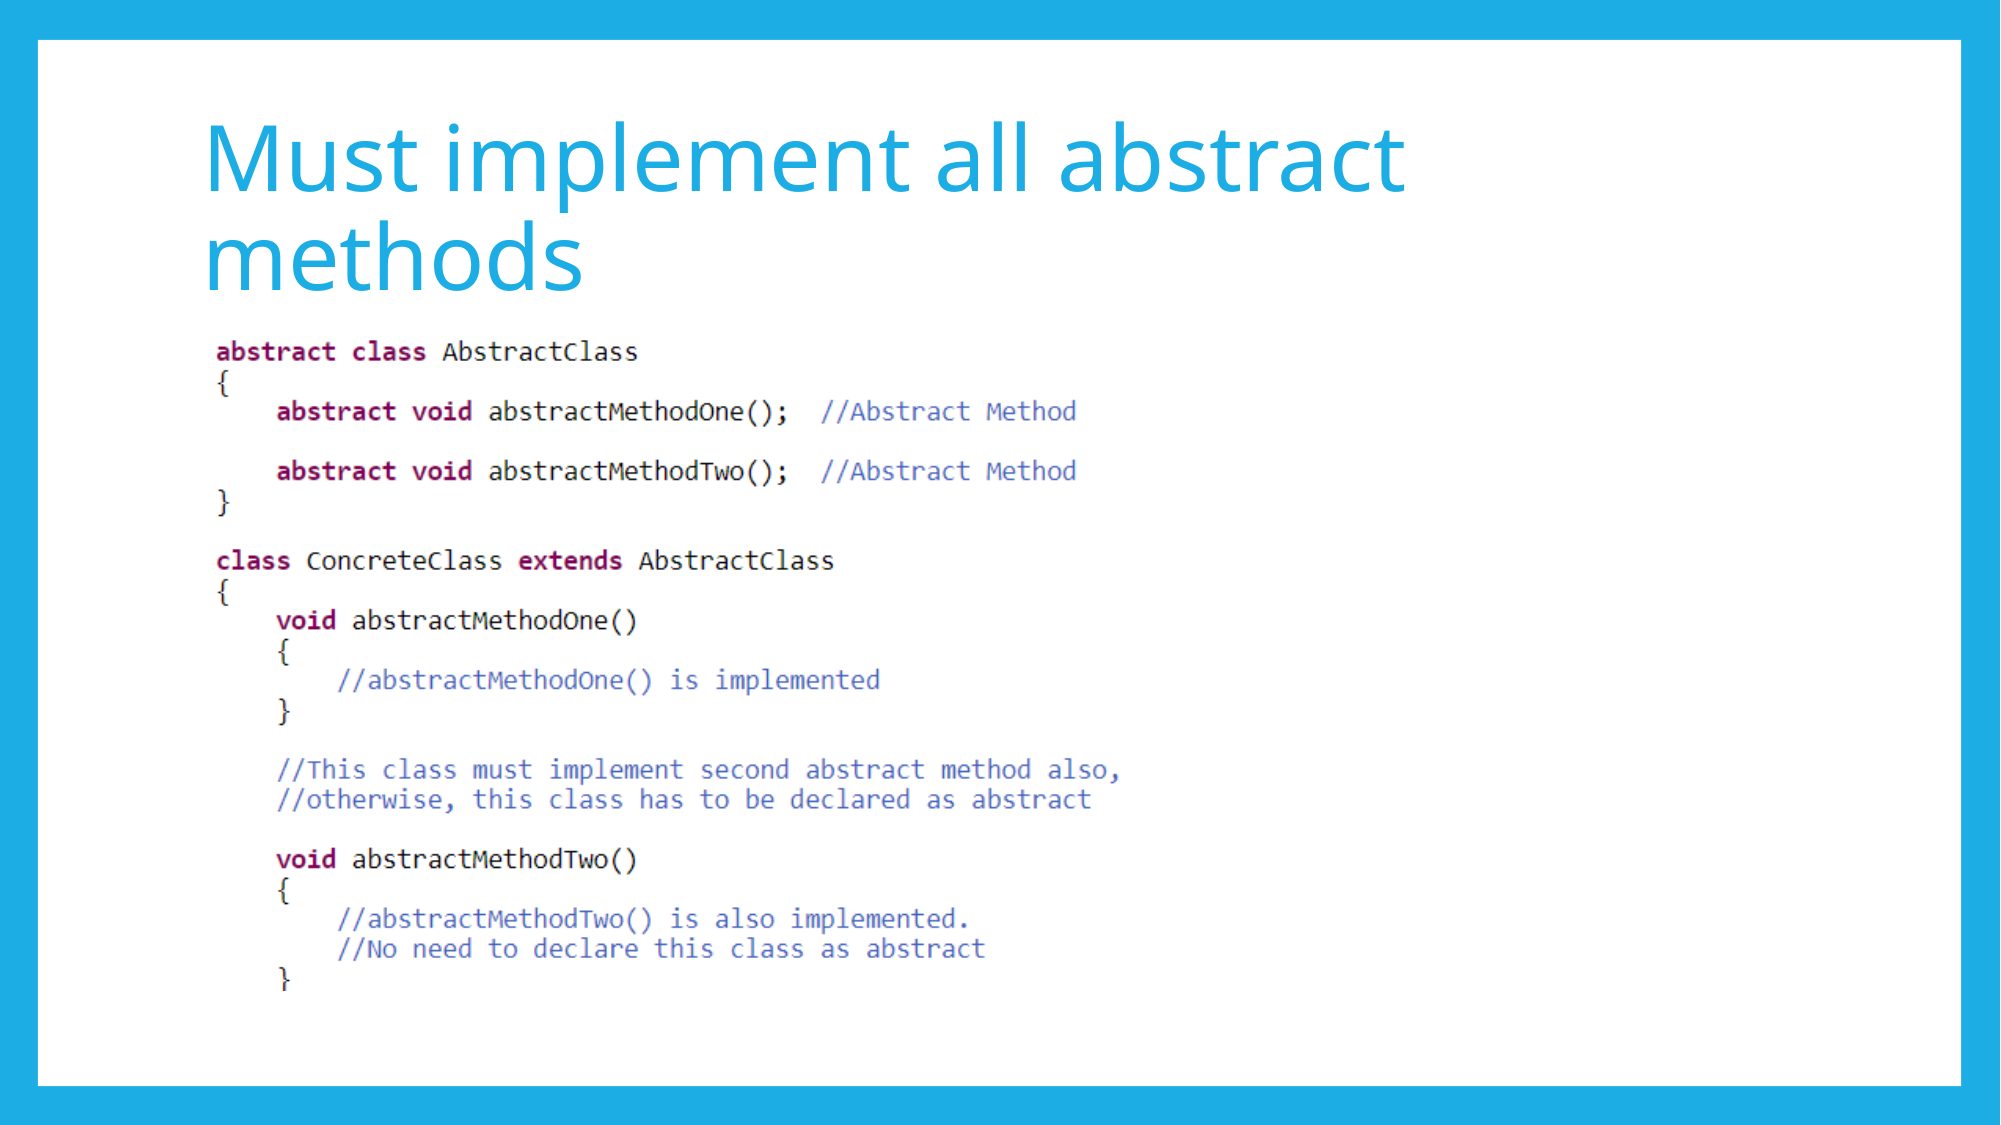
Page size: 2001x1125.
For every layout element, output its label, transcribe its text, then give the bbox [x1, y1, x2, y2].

picture [196, 306, 1202, 991]
title Must implement all abstract methods [187, 99, 1808, 323]
